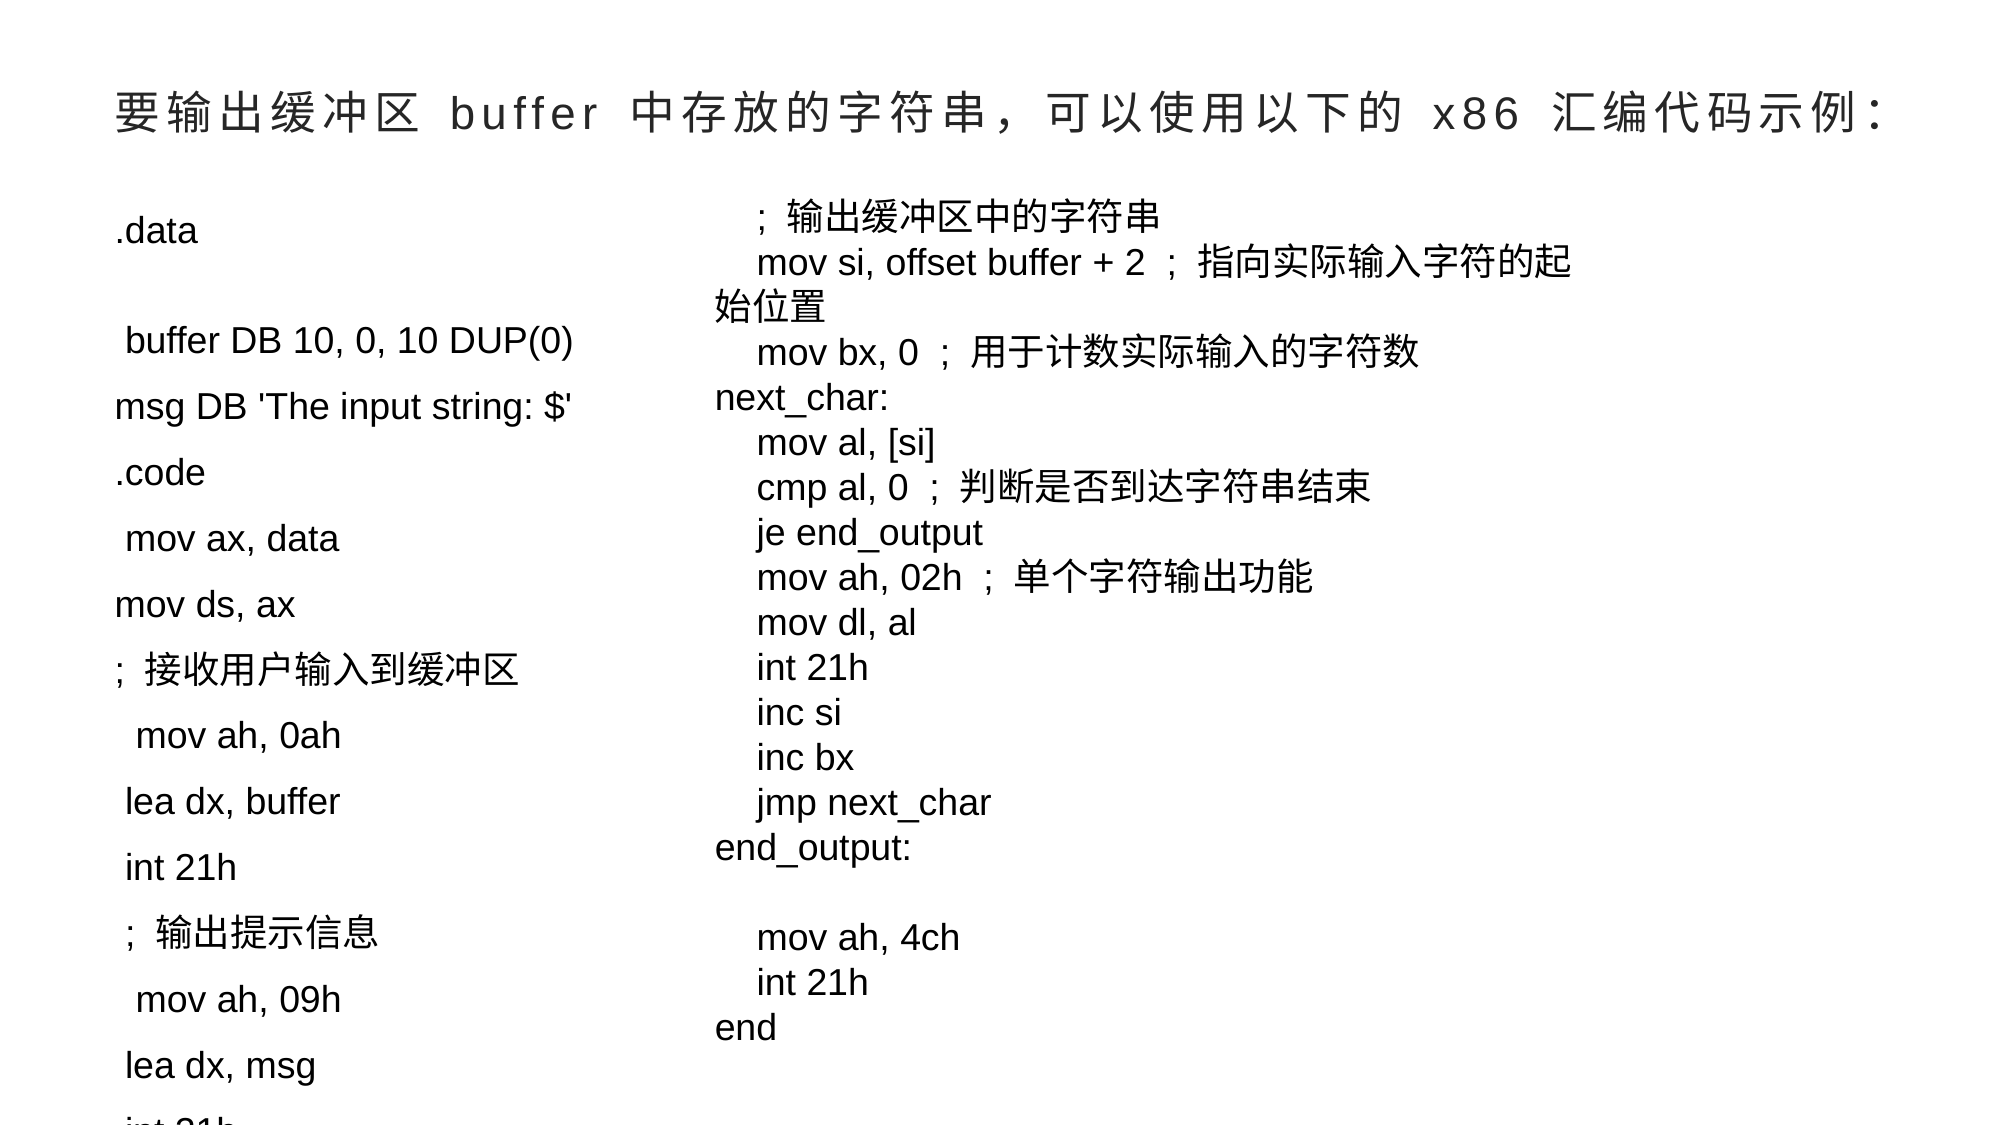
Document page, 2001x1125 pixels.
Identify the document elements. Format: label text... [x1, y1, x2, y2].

list .data buffer DB 10, 0, 10 DUP(0) msg DB 'The input string: $' .code mov ax, data mov ds, ax ; 接收用户输入到缓冲区 mov ah, 0ah lea dx, buffer int 21h ; 输出提示信息 mov ah, 09h lea dx, msg int 21h [99, 197, 659, 1110]
title 要输出缓冲区 buffer 中存放的字符串，可以使用以下的 x86 汇编代码示例： [99, 53, 1900, 169]
text_box ; 输出缓冲区中的字符串 mov si, offset buffer + 2 ; 指向实际输入字符的起始位置 mov bx, 0 ; 用于计数实际输入的字符数 next_char: mov al, [si] cmp al, 0 ; 判断是否到达字符串结束 je end_output mov ah, 02h ; 单个字符输出功能 mov dl, al int 21h inc si inc bx jmp next_char end_output: mov ah, 4ch int 21h end [699, 185, 1610, 1101]
